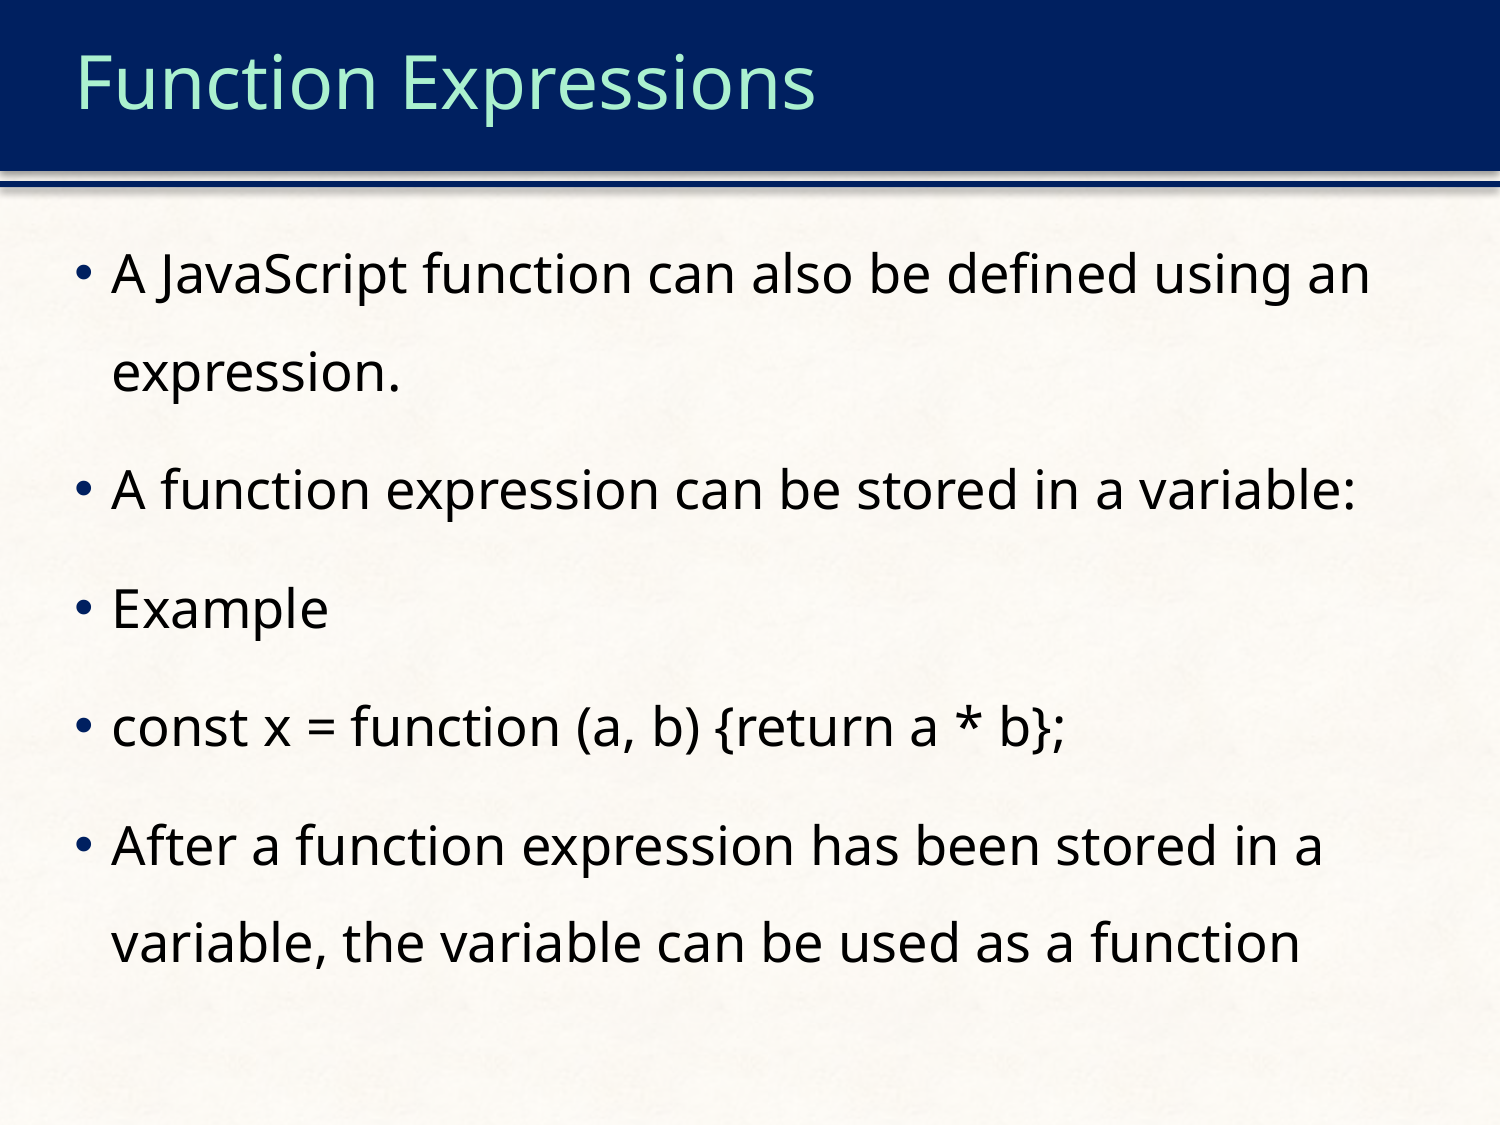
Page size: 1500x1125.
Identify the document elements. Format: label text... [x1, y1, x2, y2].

list A JavaScript function can also be defined using an expression. A function expression can be stored in a variable: Example const x = function (a, b) {return a * b}; After a function expression has been stored in a variable, the variable can be used as a function [59, 199, 1468, 1099]
title Function Expressions [59, 0, 1468, 171]
